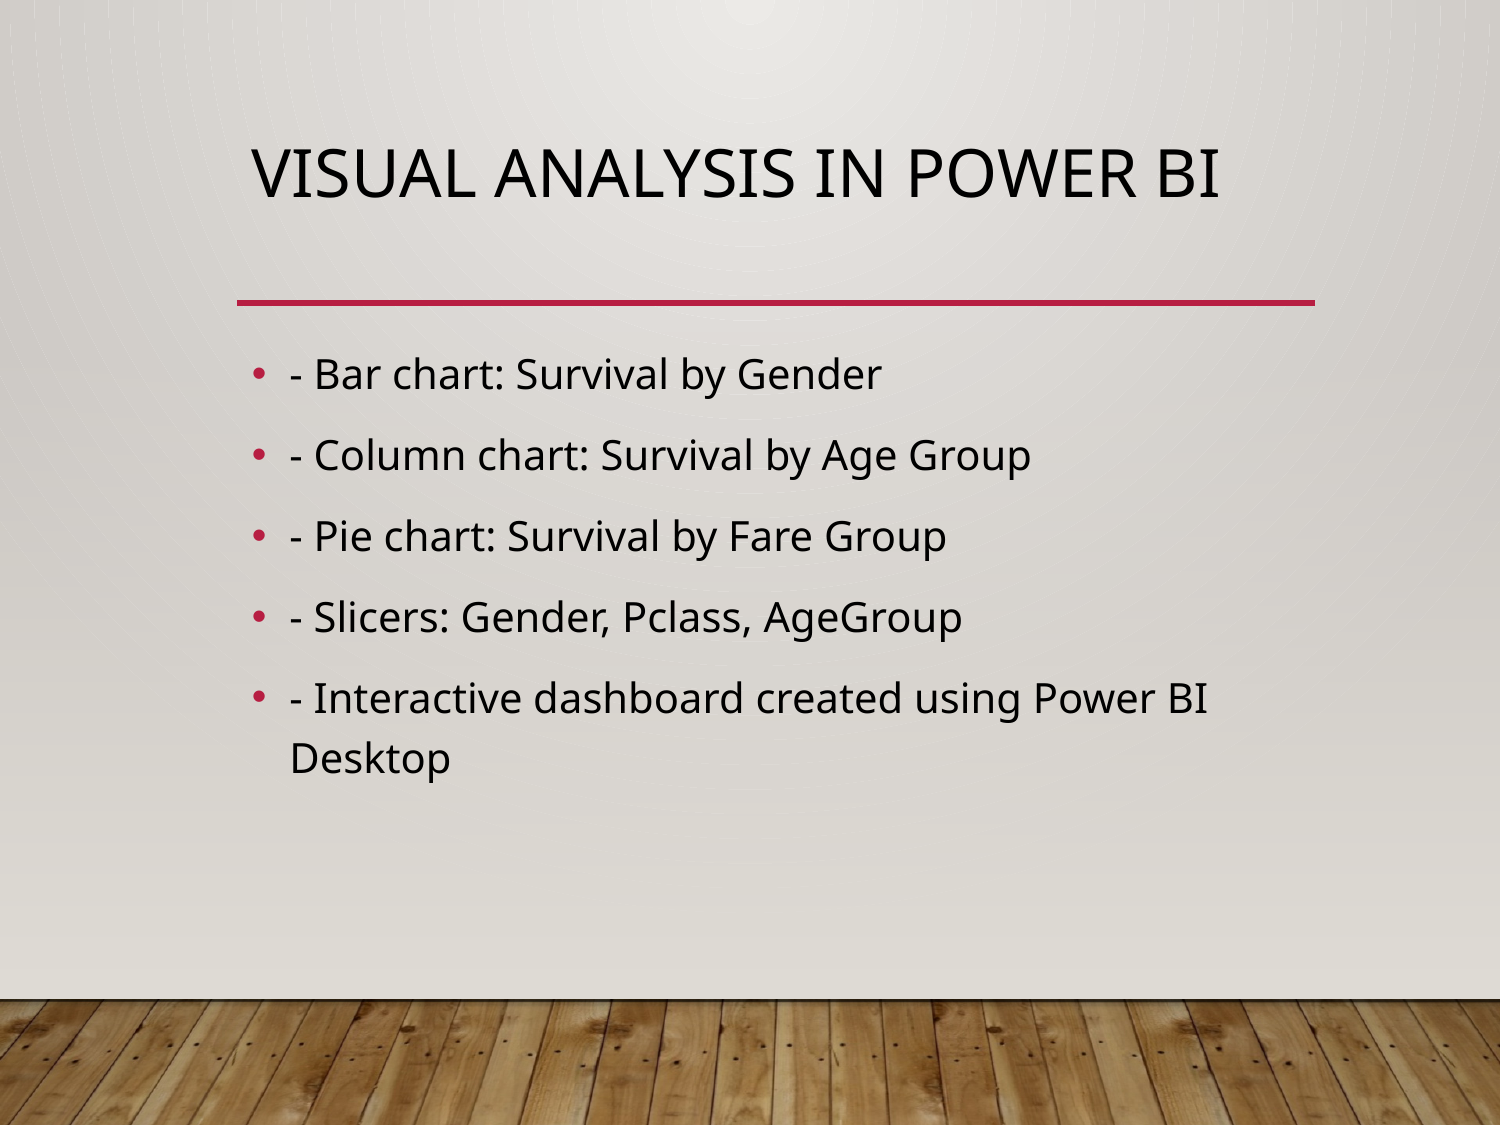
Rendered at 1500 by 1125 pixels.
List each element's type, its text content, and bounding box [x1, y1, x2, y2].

title Visual Analysis in Power BI [236, 131, 1315, 305]
picture [0, 999, 1500, 1125]
list - Bar chart: Survival by Gender - Column chart: Survival by Age Group - Pie chart: Survival by Fare Group - Slicers: Gender, Pclass, AgeGroup - Interactive dashboard created using Power BI Desktop [236, 330, 1315, 897]
